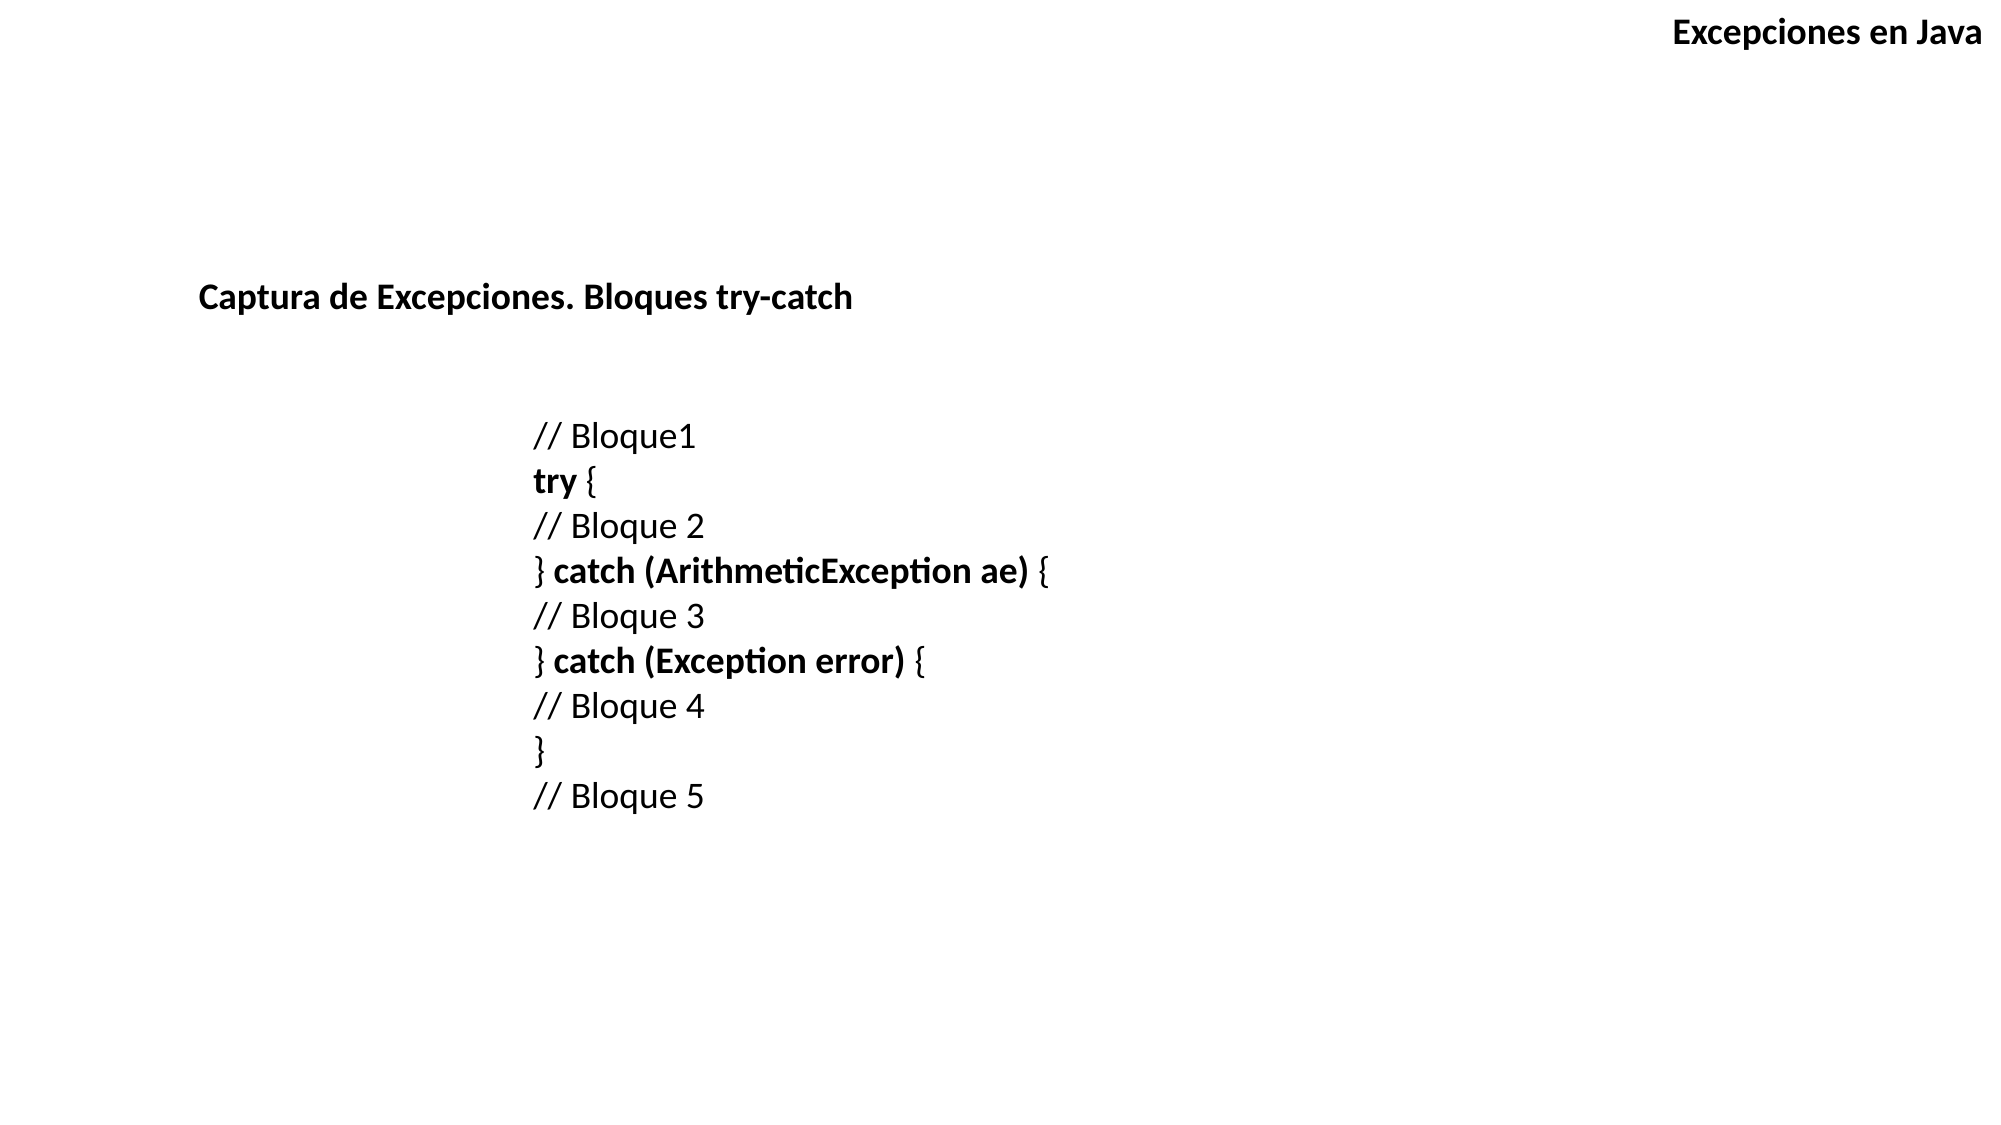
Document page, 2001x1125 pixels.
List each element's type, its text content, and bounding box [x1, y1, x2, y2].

text_box // Bloque1 try { // Bloque 2 } catch (ArithmeticException ae) { // Bloque 3 } catch (Exception error) { // Bloque 4 } // Bloque 5 [518, 403, 1519, 824]
text_box Captura de Excepciones. Bloques try-catch [184, 265, 1668, 325]
text_box Excepciones en Java [1657, 0, 2000, 60]
